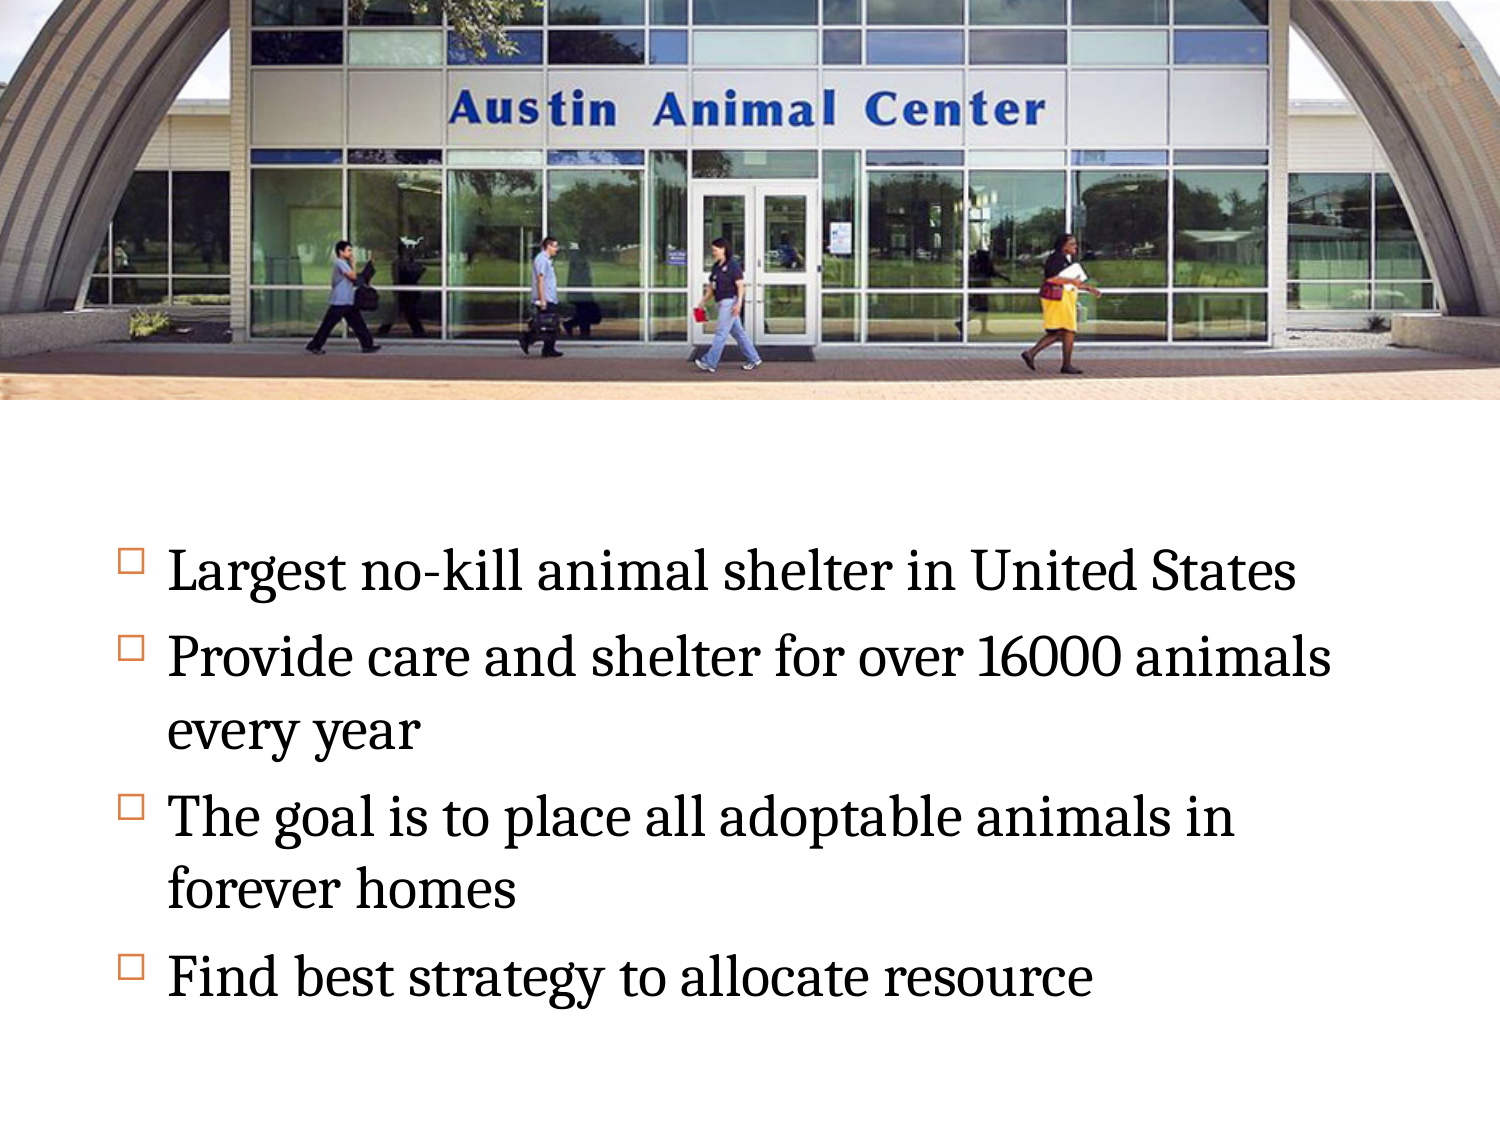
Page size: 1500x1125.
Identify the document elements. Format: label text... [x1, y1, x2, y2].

picture [0, 0, 1500, 400]
list Largest no-kill animal shelter in United States Provide care and shelter for over 16000 animals every year The goal is to place all adoptable animals in forever homes Find best strategy to allocate resource [100, 522, 1438, 1057]
